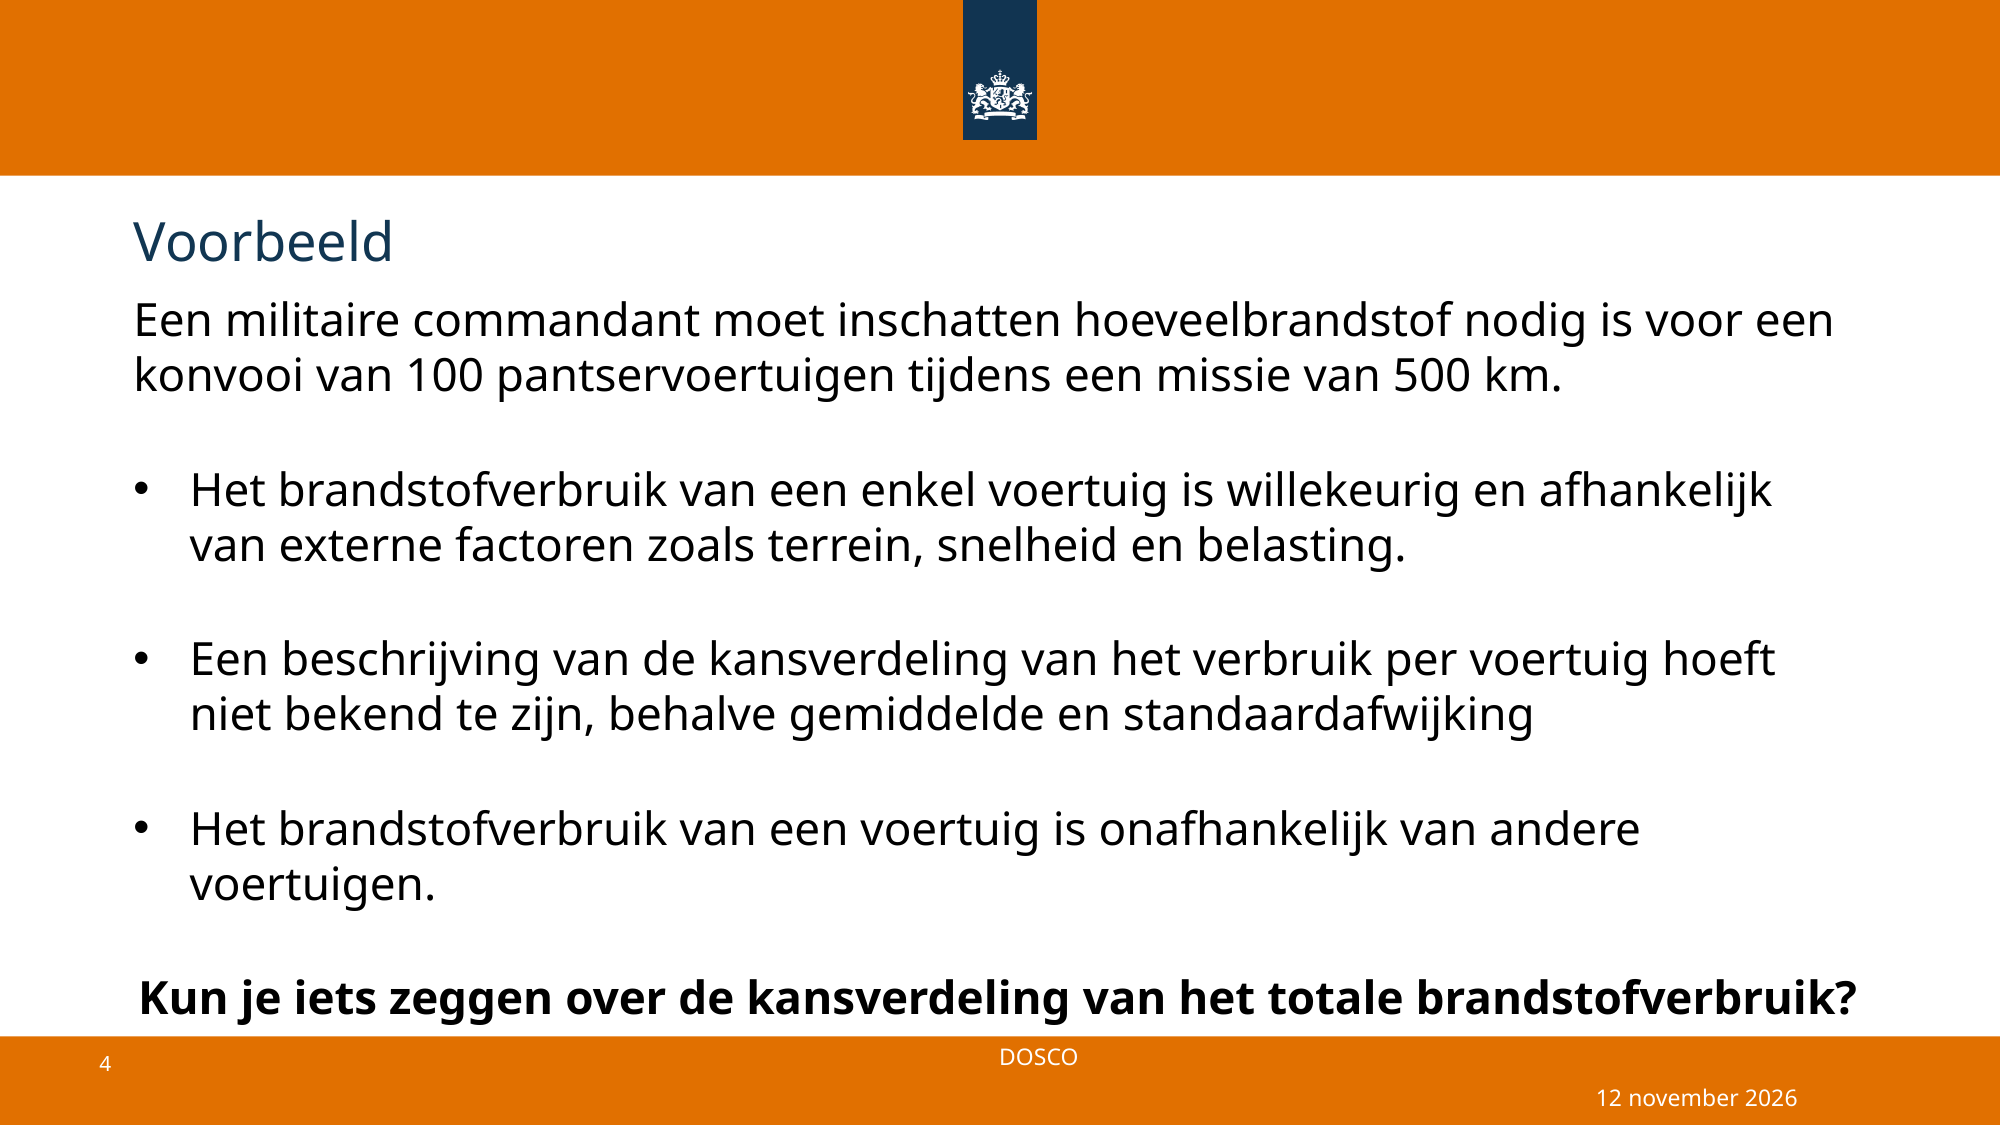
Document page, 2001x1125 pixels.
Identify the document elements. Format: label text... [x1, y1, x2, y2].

picture [963, 0, 1037, 140]
title Voorbeeld [133, 207, 1834, 273]
list Een militaire commandant moet inschatten hoeveelbrandstof nodig is voor een konvooi van 100 pantservoertuigen tijdens een missie van 500 km. Het brandstofverbruik van een enkel voertuig is willekeurig en afhankelijk van externe factoren zoals terrein, snelheid en belasting. Een beschrijving van de kansverdeling van het verbruik per voertuig hoeft niet bekend te zijn, behalve gemiddelde en standaardafwijking Het brandstofverbruik van een voertuig is onafhankelijk van andere voertuigen. Kun je iets zeggen over de kansverdeling van het totale brandstofverbruik? [133, 290, 1863, 988]
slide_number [1580, 1069, 1946, 1125]
